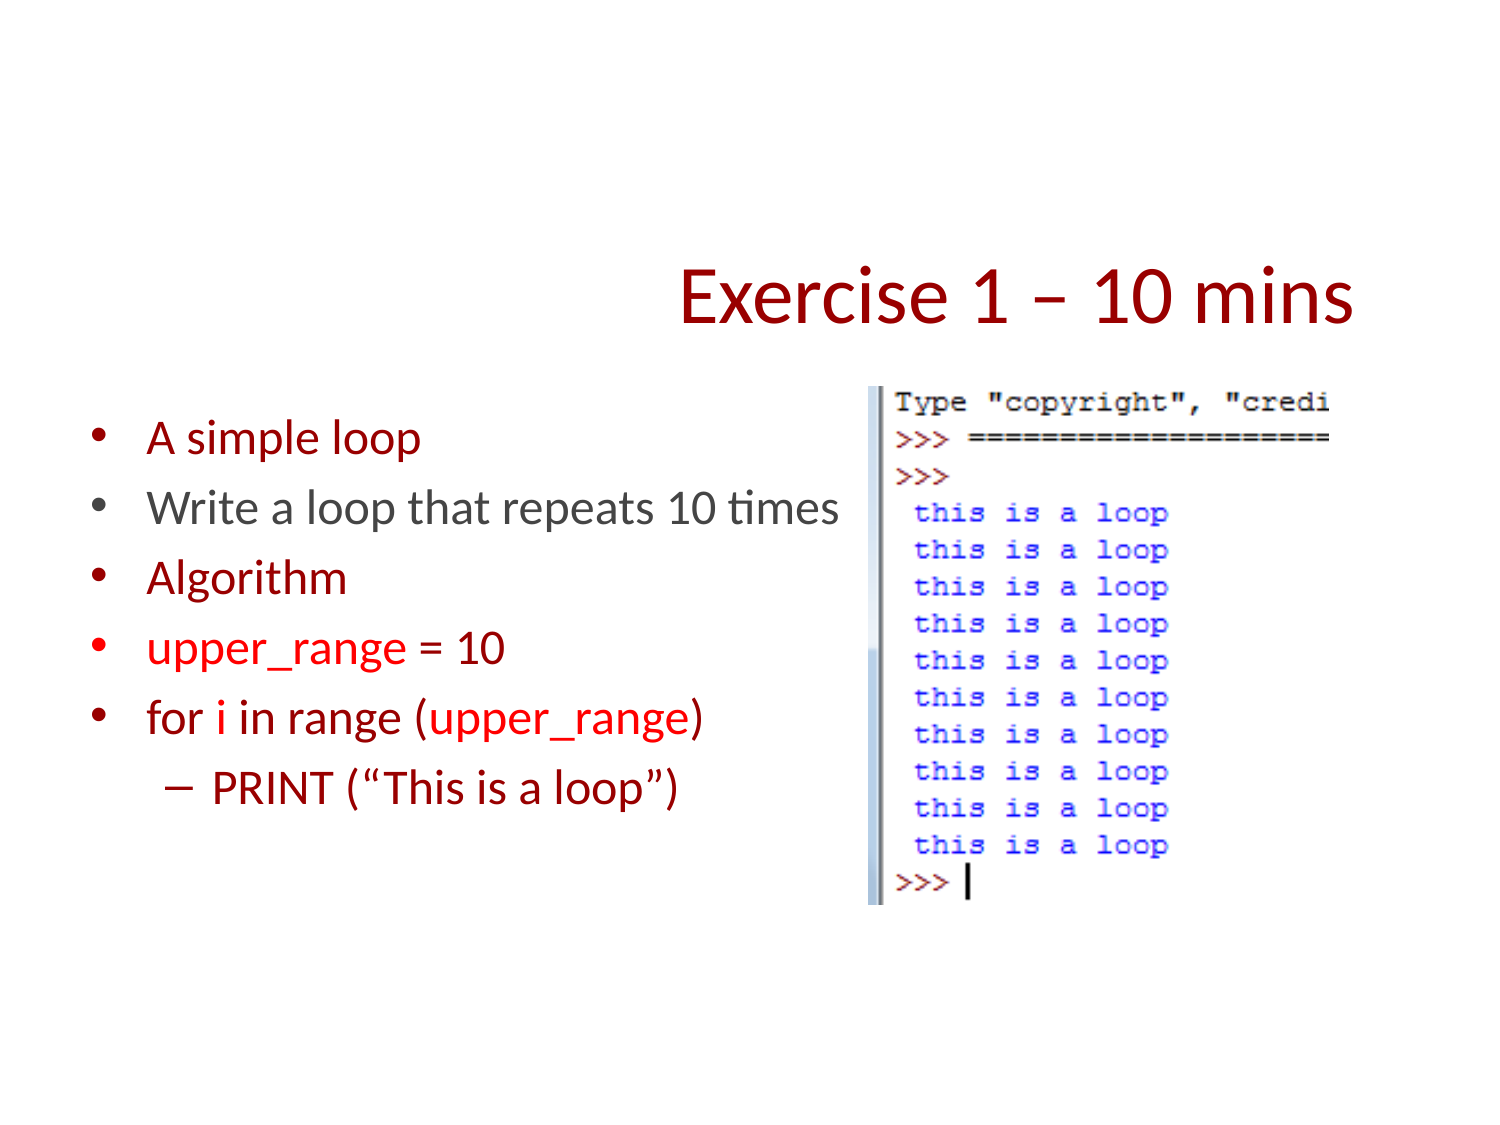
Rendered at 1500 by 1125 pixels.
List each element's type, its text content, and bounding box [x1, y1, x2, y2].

title Exercise 1 – 10 mins [608, 196, 1426, 385]
picture [867, 386, 1330, 906]
list A simple loop Write a loop that repeats 10 times Algorithm upper_range = 10 for i in range (upper_range) PRINT (“This is a loop”) [74, 396, 1426, 1095]
